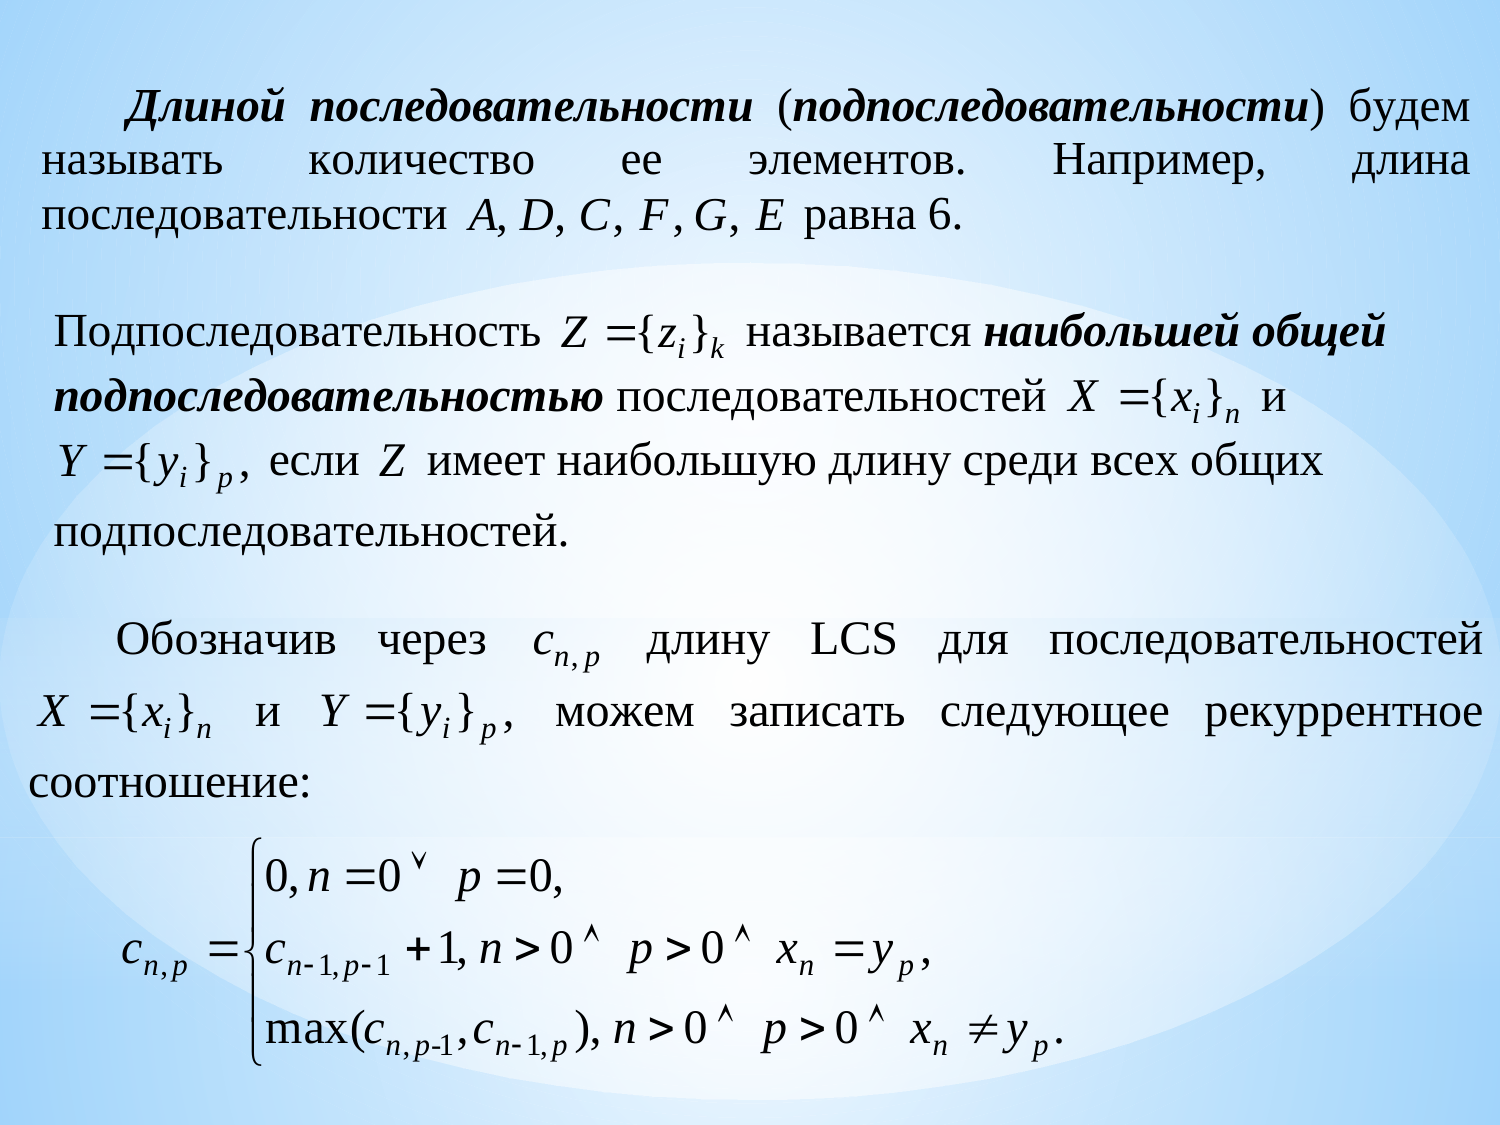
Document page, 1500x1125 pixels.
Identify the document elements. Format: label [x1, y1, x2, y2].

picture [27, 609, 1484, 1095]
picture [41, 77, 1471, 251]
picture [53, 302, 1495, 558]
